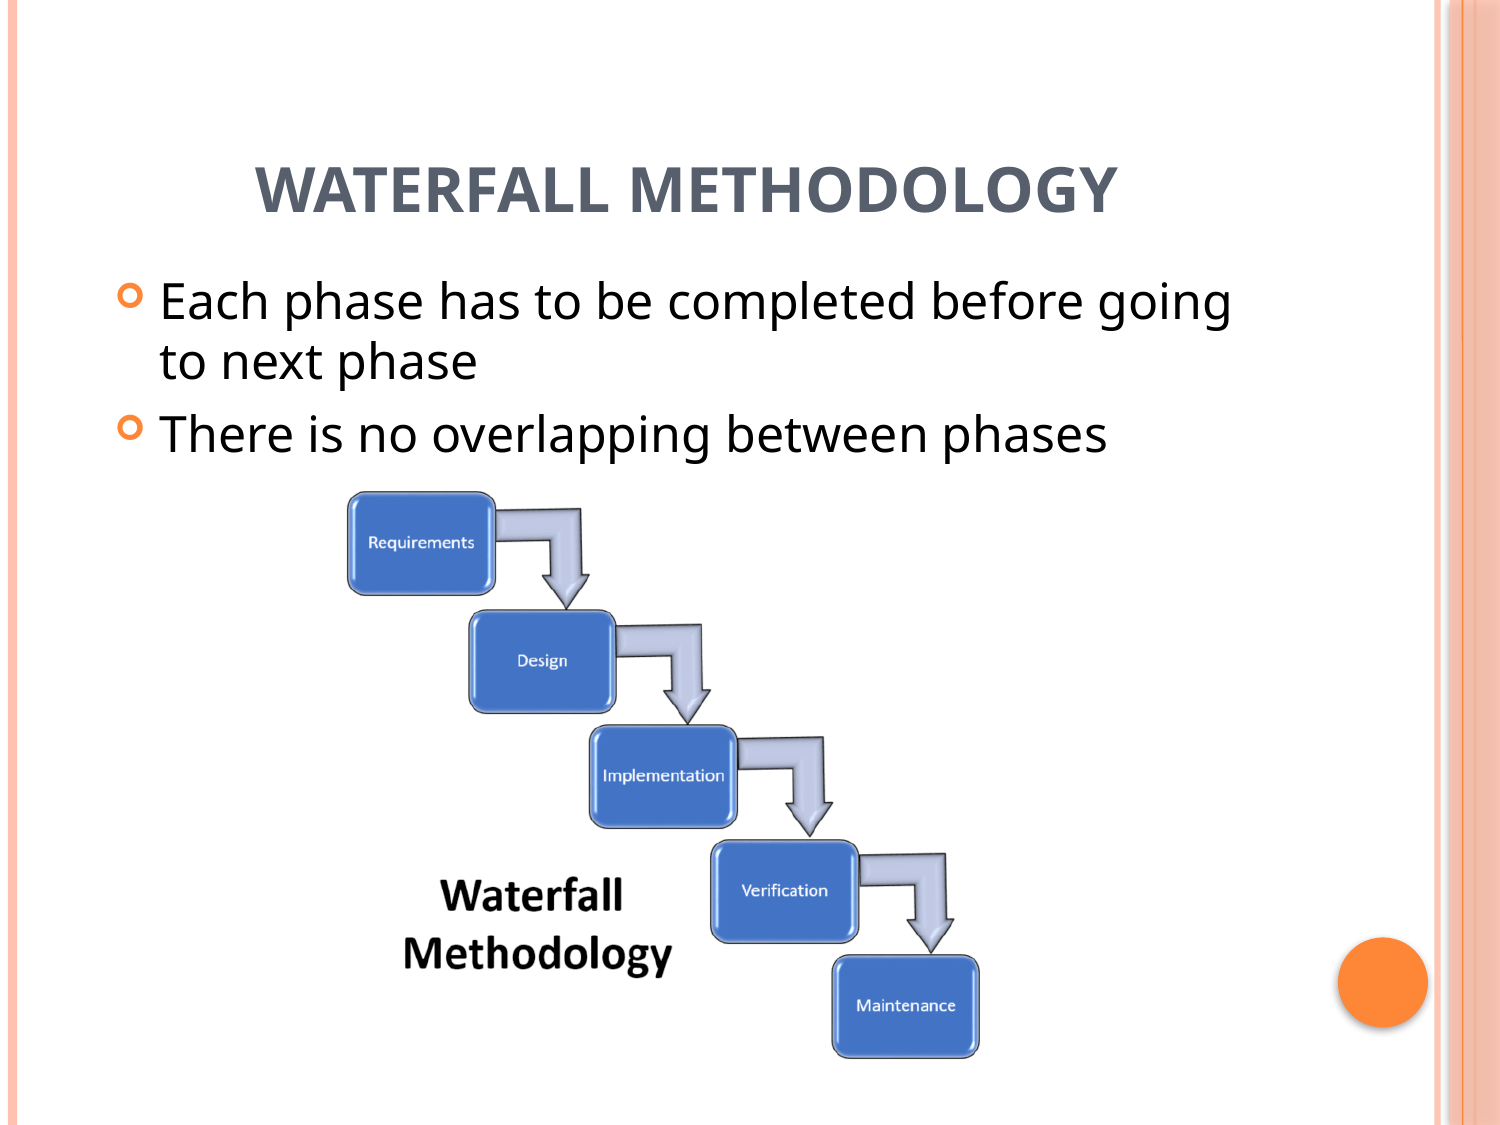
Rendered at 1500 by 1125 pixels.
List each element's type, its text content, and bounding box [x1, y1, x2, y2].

text_box Each phase has to be completed before going to next phase There is no overlapping between phases [99, 262, 1300, 1062]
title Waterfall Methodology [75, 45, 1300, 233]
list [336, 474, 997, 1074]
